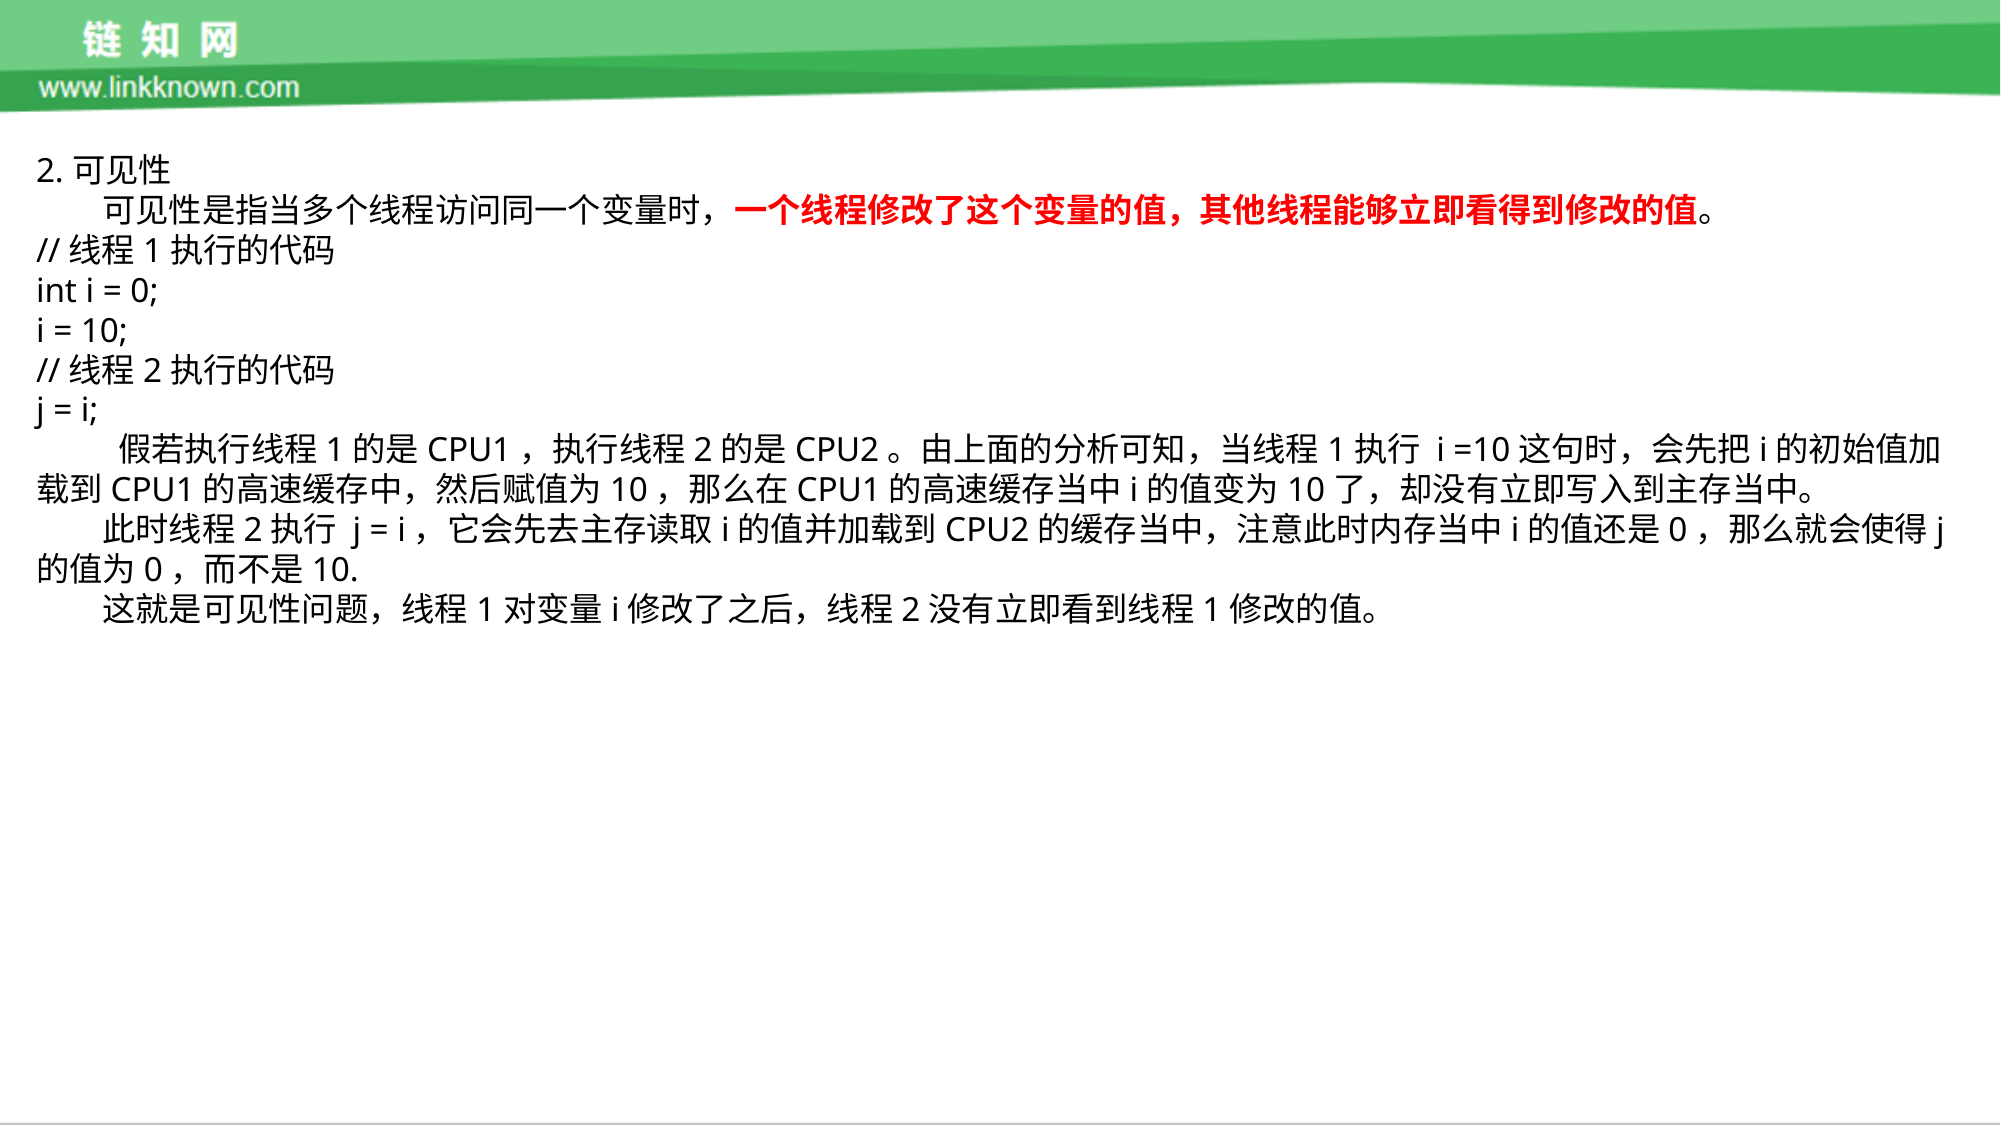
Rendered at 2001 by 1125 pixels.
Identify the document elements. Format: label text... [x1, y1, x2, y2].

picture [0, 0, 2001, 1125]
text_box 2.可见性 可见性是指当多个线程访问同一个变量时，一个线程修改了这个变量的值，其他线程能够立即看得到修改的值。 //线程1执行的代码 int i = 0; i = 10; //线程2执行的代码 j = i; 假若执行线程1的是CPU1，执行线程2的是CPU2。由上面的分析可知，当线程1执行 i =10这句时，会先把i的初始值加载到CPU1的高速缓存中，然后赋值为10，那么在CPU1的高速缓存当中i的值变为10了，却没有立即写入到主存当中。 此时线程2执行 j = i，它会先去主存读取i的值并加载到CPU2的缓存当中，注意此时内存当中i的值还是0，那么就会使得j的值为0，而不是10. 这就是可见性问题，线程1对变量i修改了之后，线程2没有立即看到线程1修改的值。 [21, 141, 1979, 636]
